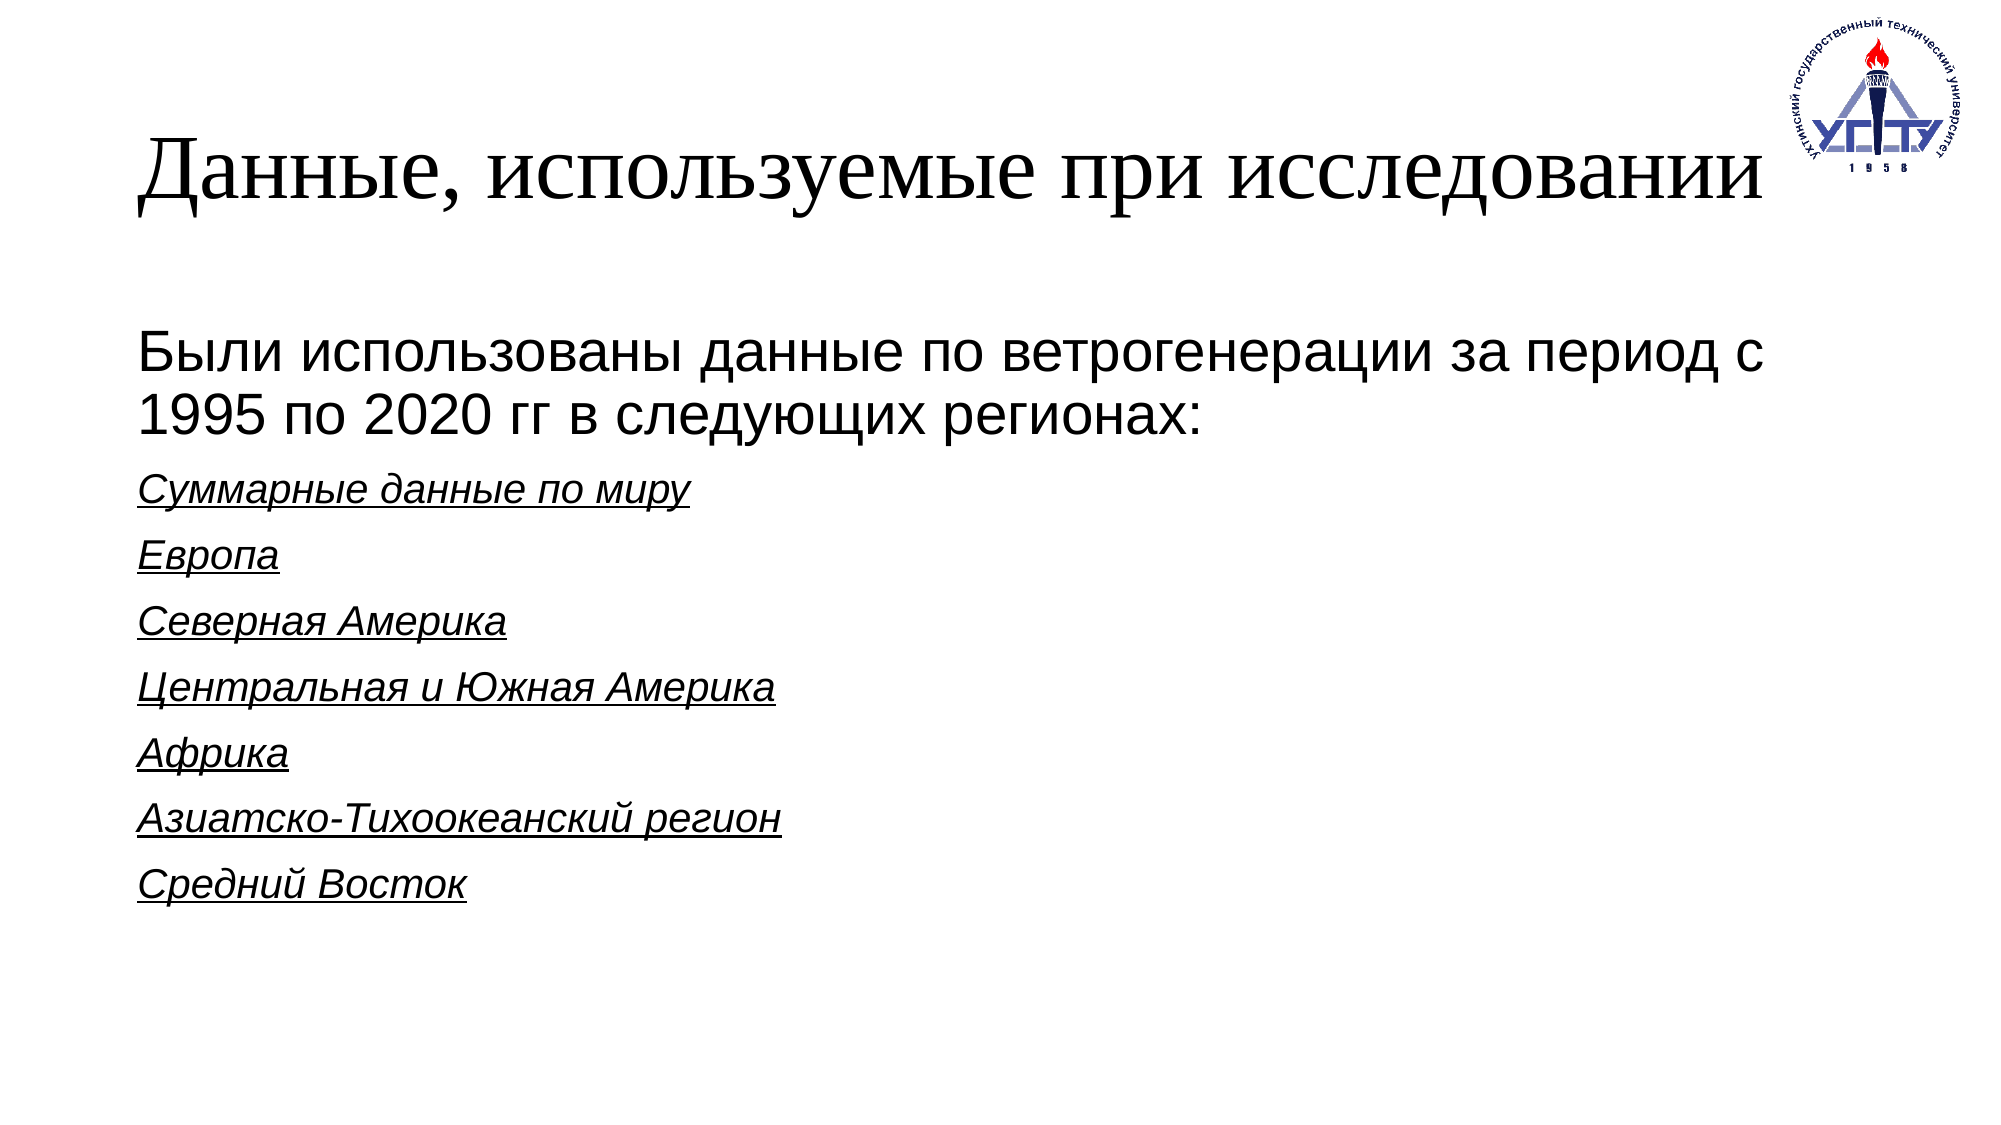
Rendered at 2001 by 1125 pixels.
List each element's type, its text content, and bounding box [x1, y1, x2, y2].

picture [1749, 7, 2000, 185]
title Данные, используемые при исследовании [137, 59, 1863, 278]
subtitle Были использованы данные по ветрогенерации за период с 1995 по 2020 гг в следующих регионах: Суммарные данные по миру Европа Северная Америка Центральная и Южная Америка Африка Азиатско-Тихоокеанский регион Средний Восток [137, 299, 1863, 1014]
